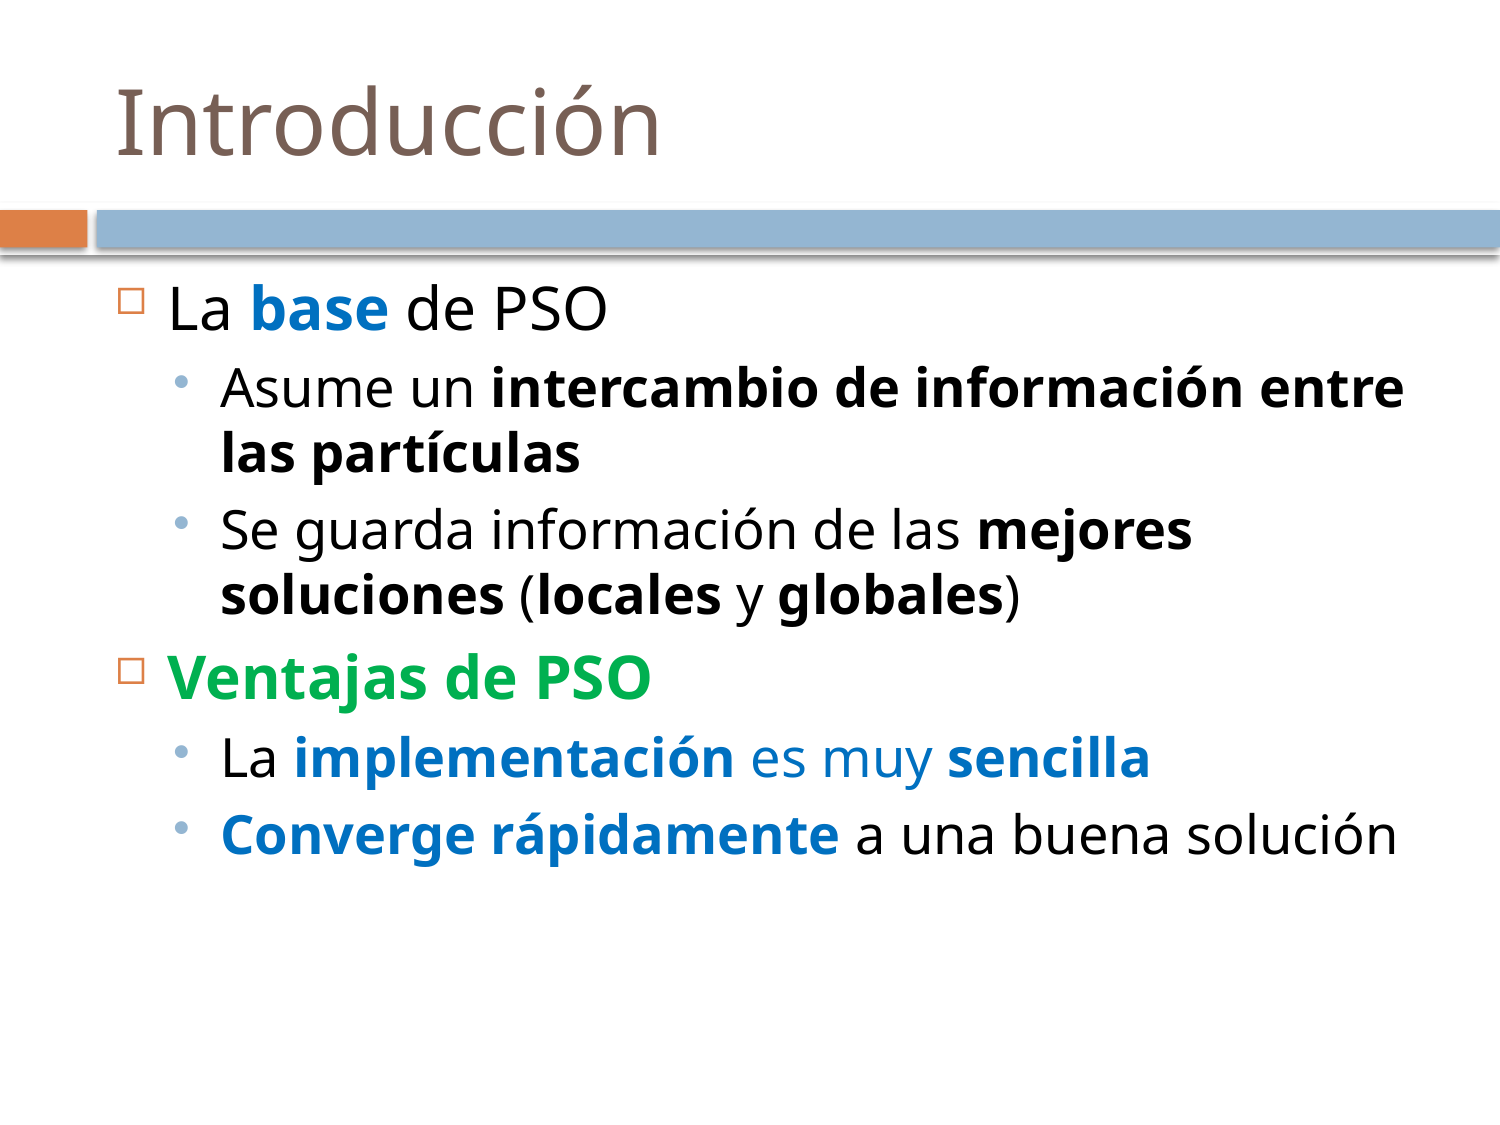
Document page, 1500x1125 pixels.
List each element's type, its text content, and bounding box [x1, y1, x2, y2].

title Introducción [100, 37, 1438, 200]
list La base de PSO Asume un intercambio de información entre las partículas Se guarda información de las mejores soluciones (locales y globales) Ventajas de PSO La implementación es muy sencilla Converge rápidamente a una buena solución [100, 262, 1468, 1076]
